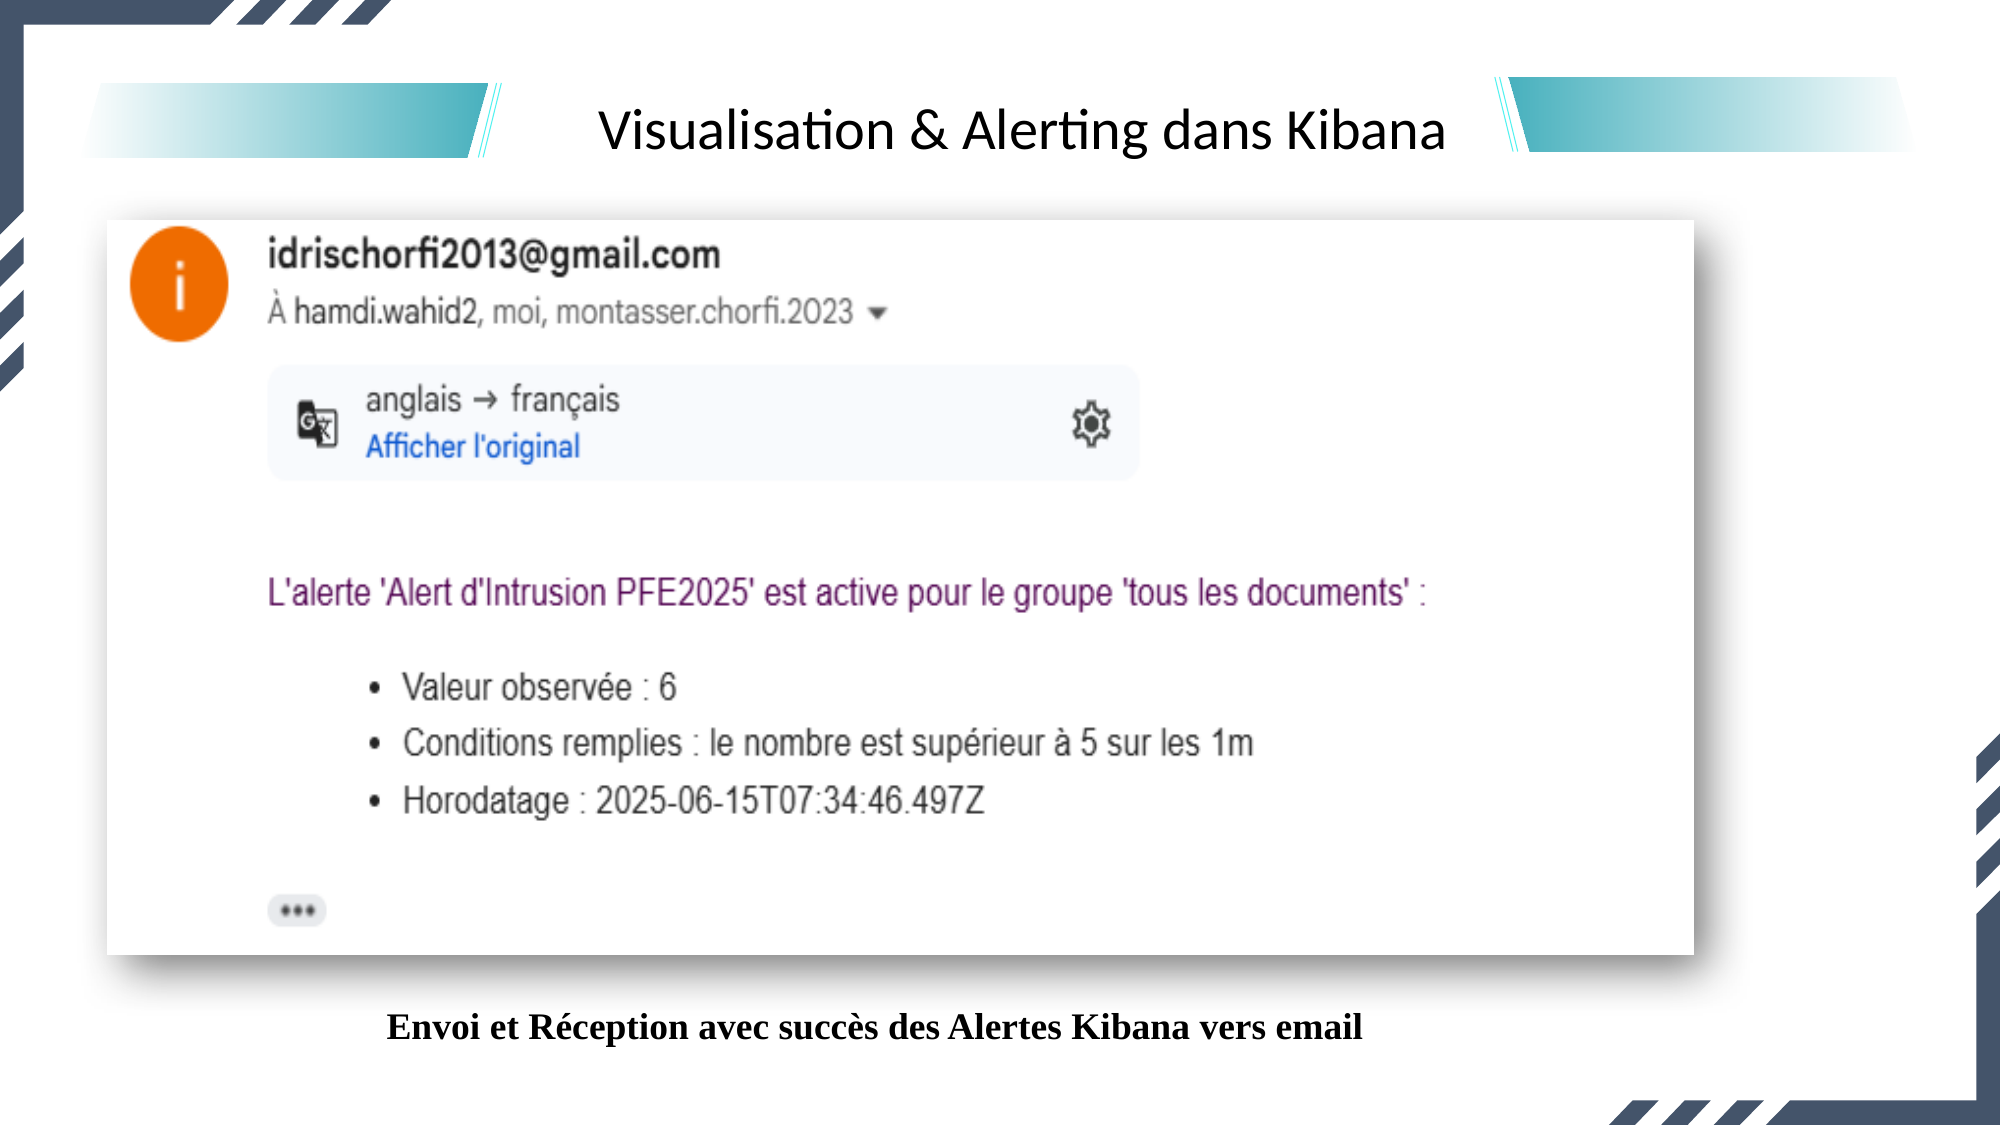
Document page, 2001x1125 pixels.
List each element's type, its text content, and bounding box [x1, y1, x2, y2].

text_box Envoi et Réception avec succès des Alertes Kibana vers email [371, 994, 1429, 1055]
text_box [0, 0, 392, 392]
picture [107, 220, 1694, 955]
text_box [392, 83, 502, 158]
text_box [1494, 77, 1918, 152]
text_box Visualisation & Alerting dans Kibana [583, 83, 1595, 169]
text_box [1608, 733, 2000, 1125]
